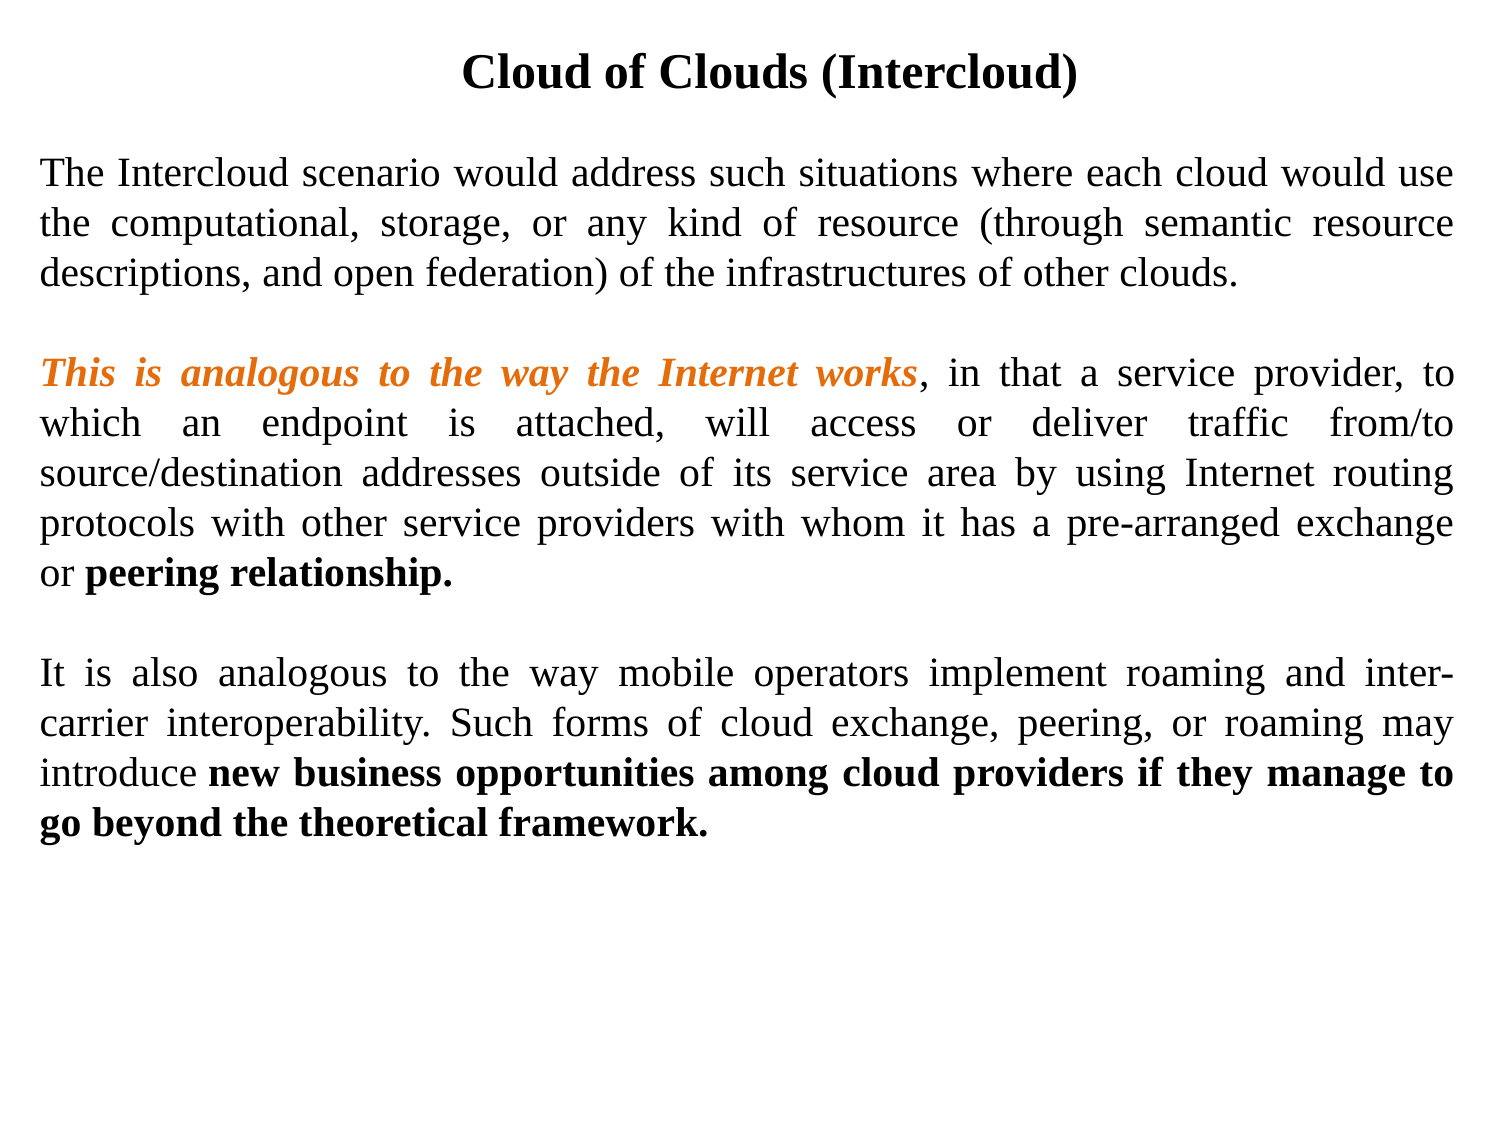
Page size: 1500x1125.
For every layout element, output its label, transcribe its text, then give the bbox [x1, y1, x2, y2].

text_box The Intercloud scenario would address such situations where each cloud would use the computational, storage, or any kind of resource (through semantic resource descriptions, and open federation) of the infrastructures of other clouds. This is analogous to the way the Internet works, in that a service provider, to which an endpoint is attached, will access or deliver traffic from/to source/destination addresses outside of its service area by using Internet routing protocols with other service providers with whom it has a pre-arranged exchange or peering relationship. It is also analogous to the way mobile operators implement roaming and inter-carrier interoperability. Such forms of cloud exchange, peering, or roaming may introduce new business opportunities among cloud providers if they manage to go beyond the theoretical framework. [24, 137, 1471, 853]
text_box Cloud of Clouds (Intercloud) [446, 30, 1094, 106]
